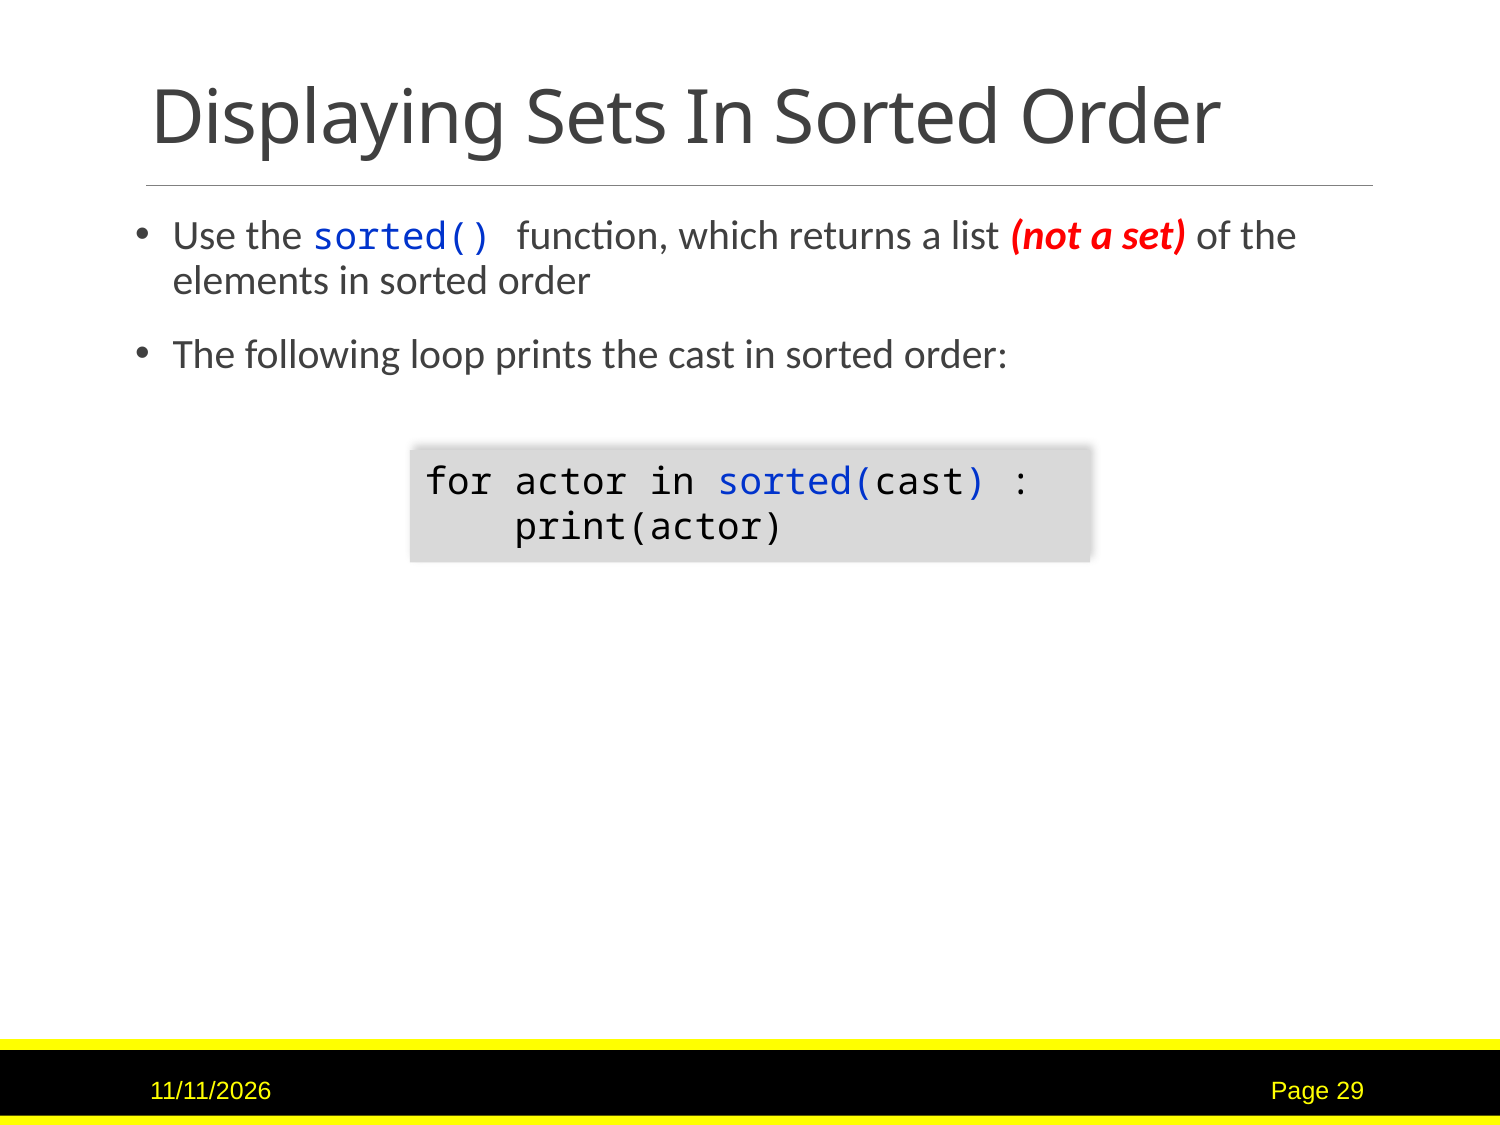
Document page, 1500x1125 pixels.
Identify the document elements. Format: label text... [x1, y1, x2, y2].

slide_number Page 29 [1218, 1059, 1380, 1120]
text_box for actor in sorted(cast) : print(actor) [409, 450, 1091, 563]
title Displaying Sets In Sorted Order [135, 47, 1373, 167]
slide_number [135, 1059, 440, 1120]
list Use the sorted() function, which returns a list (not a set) of the elements in sorted order The following loop prints the cast in sorted order: [135, 205, 1373, 963]
